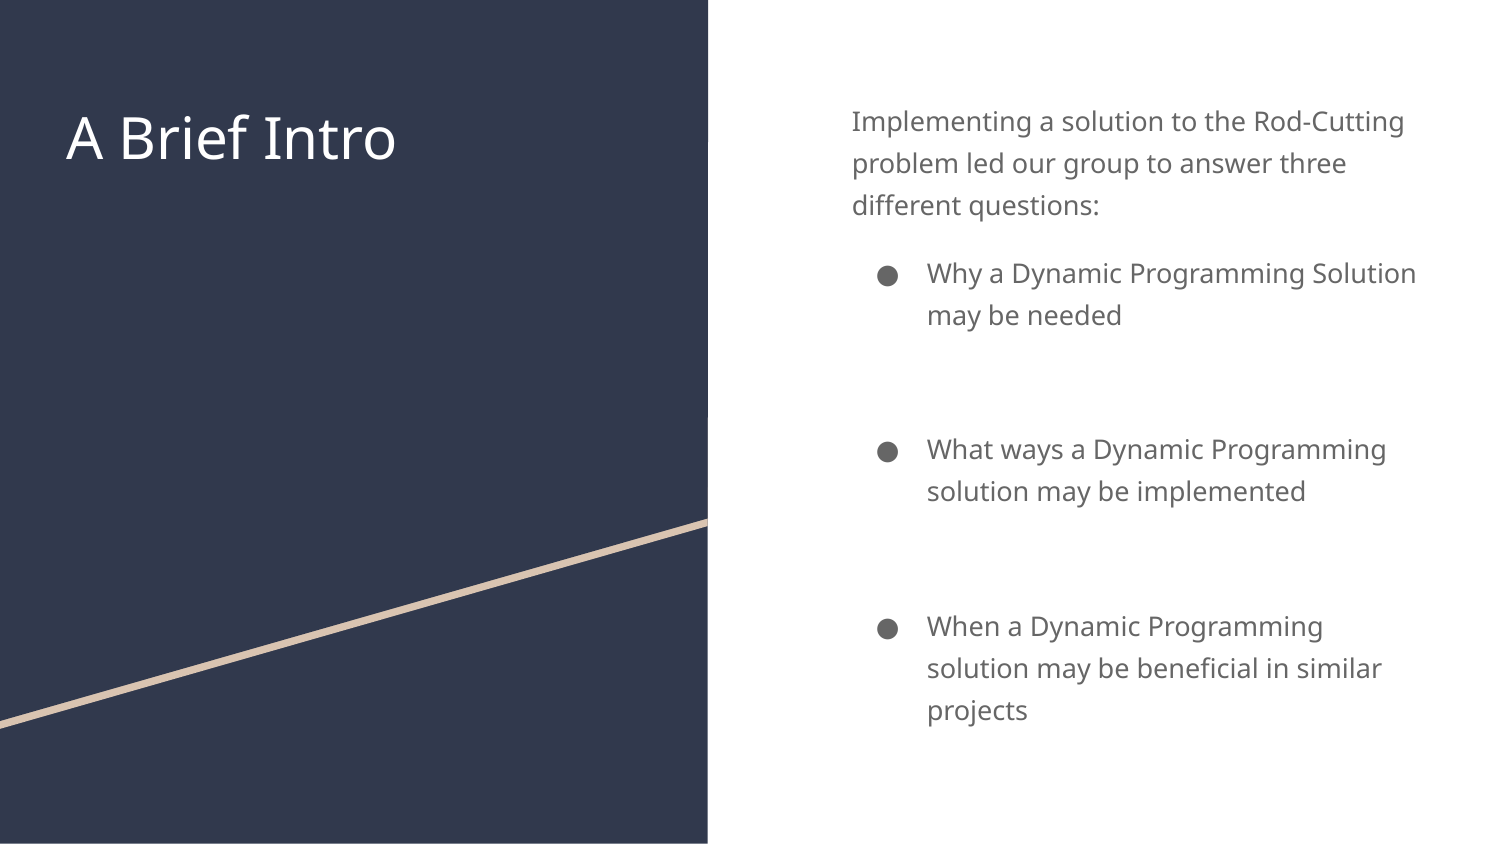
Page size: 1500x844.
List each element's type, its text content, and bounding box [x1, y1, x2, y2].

title A Brief Intro [51, 82, 660, 494]
list Implementing a solution to the Rod-Cutting problem led our group to answer three different questions: Why a Dynamic Programming Solution may be needed What ways a Dynamic Programming solution may be implemented When a Dynamic Programming solution may be beneficial in similar projects [761, 82, 1446, 755]
